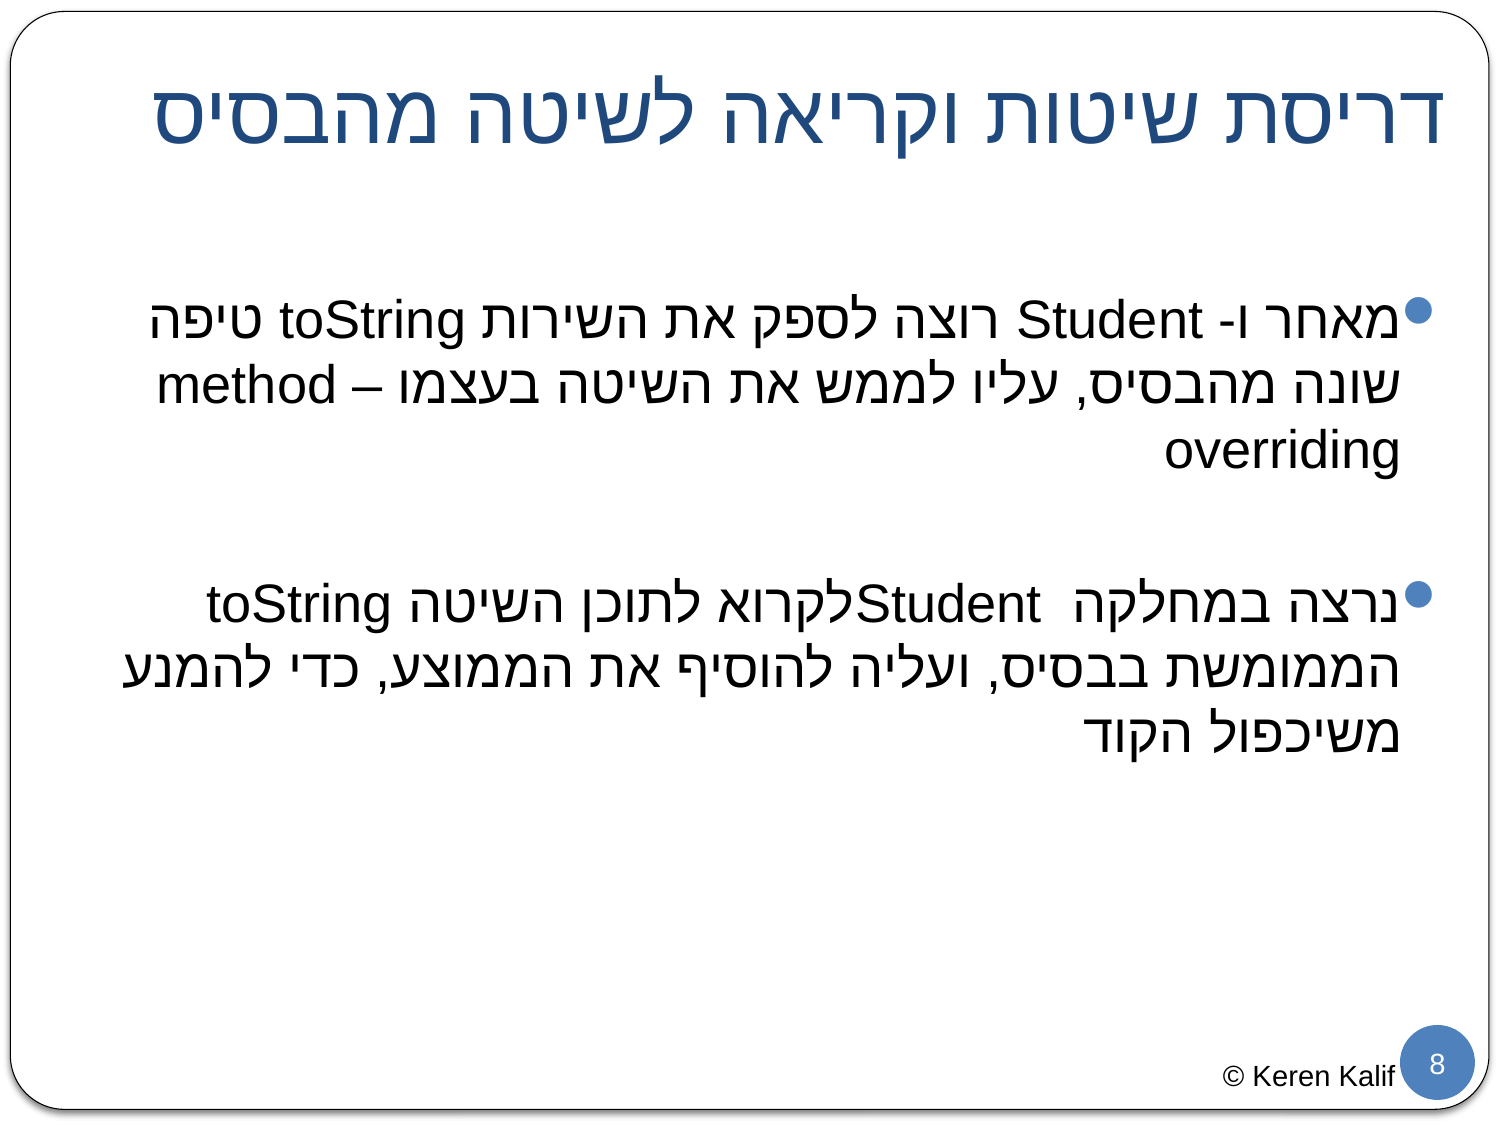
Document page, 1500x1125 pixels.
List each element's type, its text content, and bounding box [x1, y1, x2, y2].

slide_number 8 [1399, 1024, 1475, 1100]
title דריסת שיטות וקריאה לשיטה מהבסיס [37, 0, 1463, 176]
list מאחר ו- Student רוצה לספק את השירות toString טיפה שונה מהבסיס, עליו לממש את השיטה בעצמו – method overriding נרצה במחלקה Studentלקרוא לתוכן השיטה toString הממומשת בבסיס, ועליה להוסיף את הממוצע, כדי להמנע משיכפול הקוד [37, 199, 1463, 1076]
